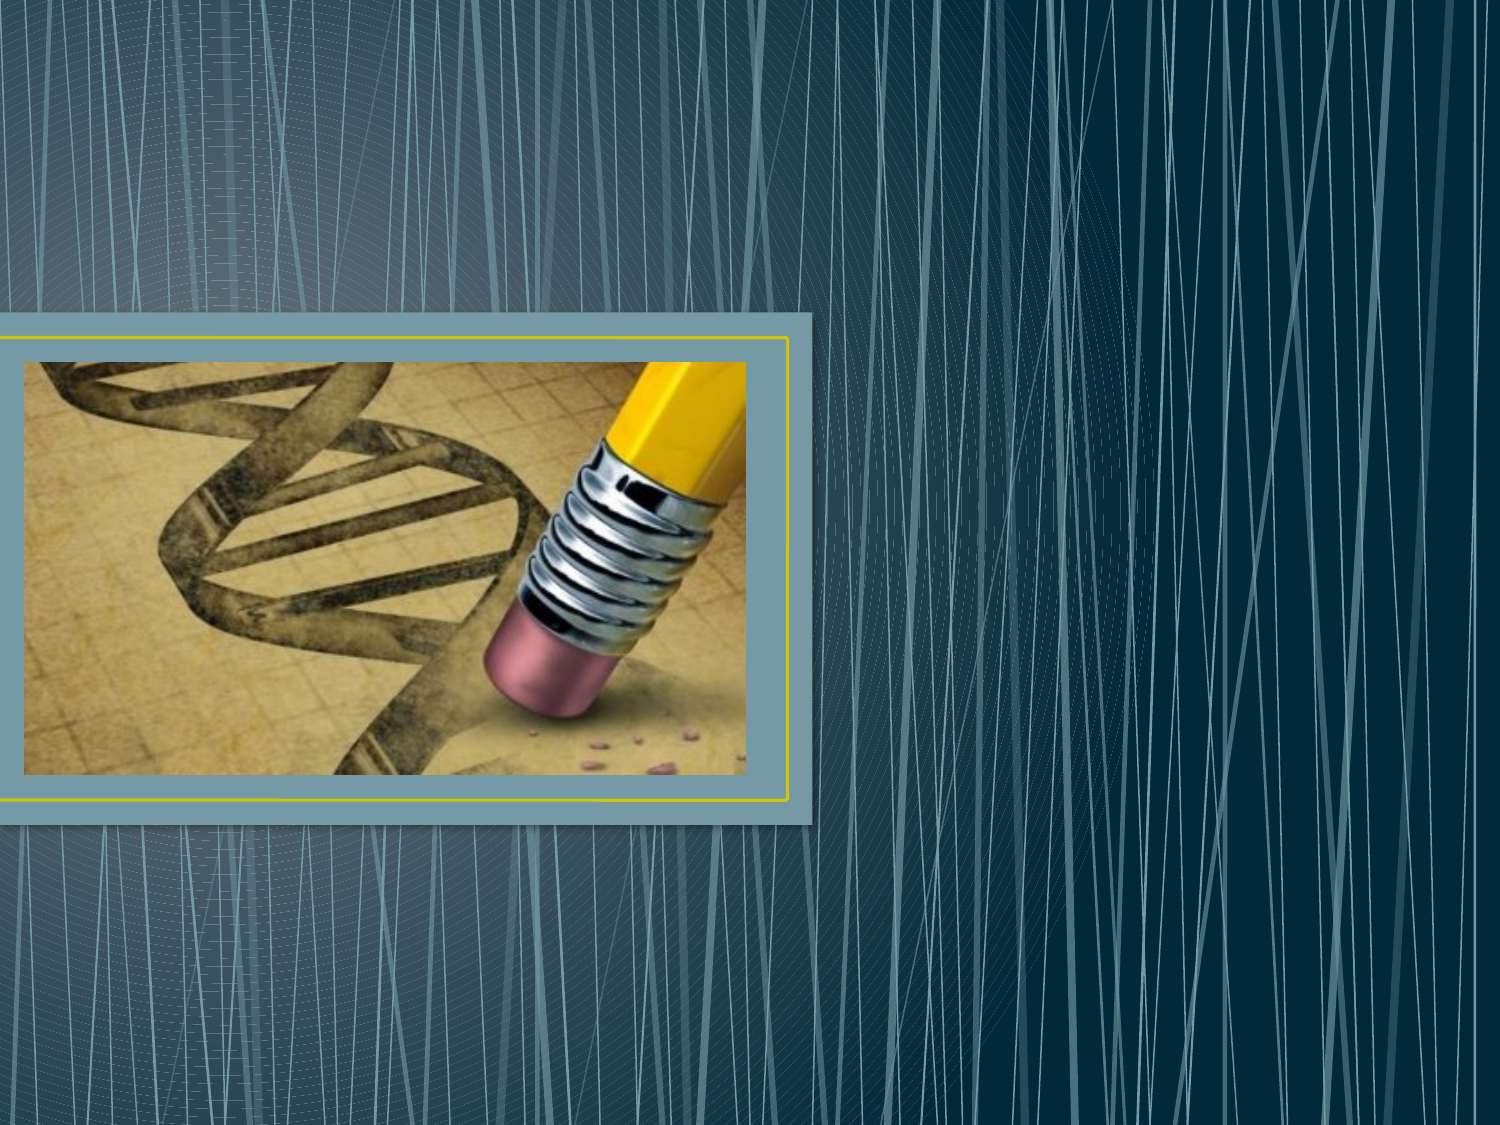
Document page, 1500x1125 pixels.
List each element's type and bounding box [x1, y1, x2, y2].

picture [24, 362, 746, 776]
